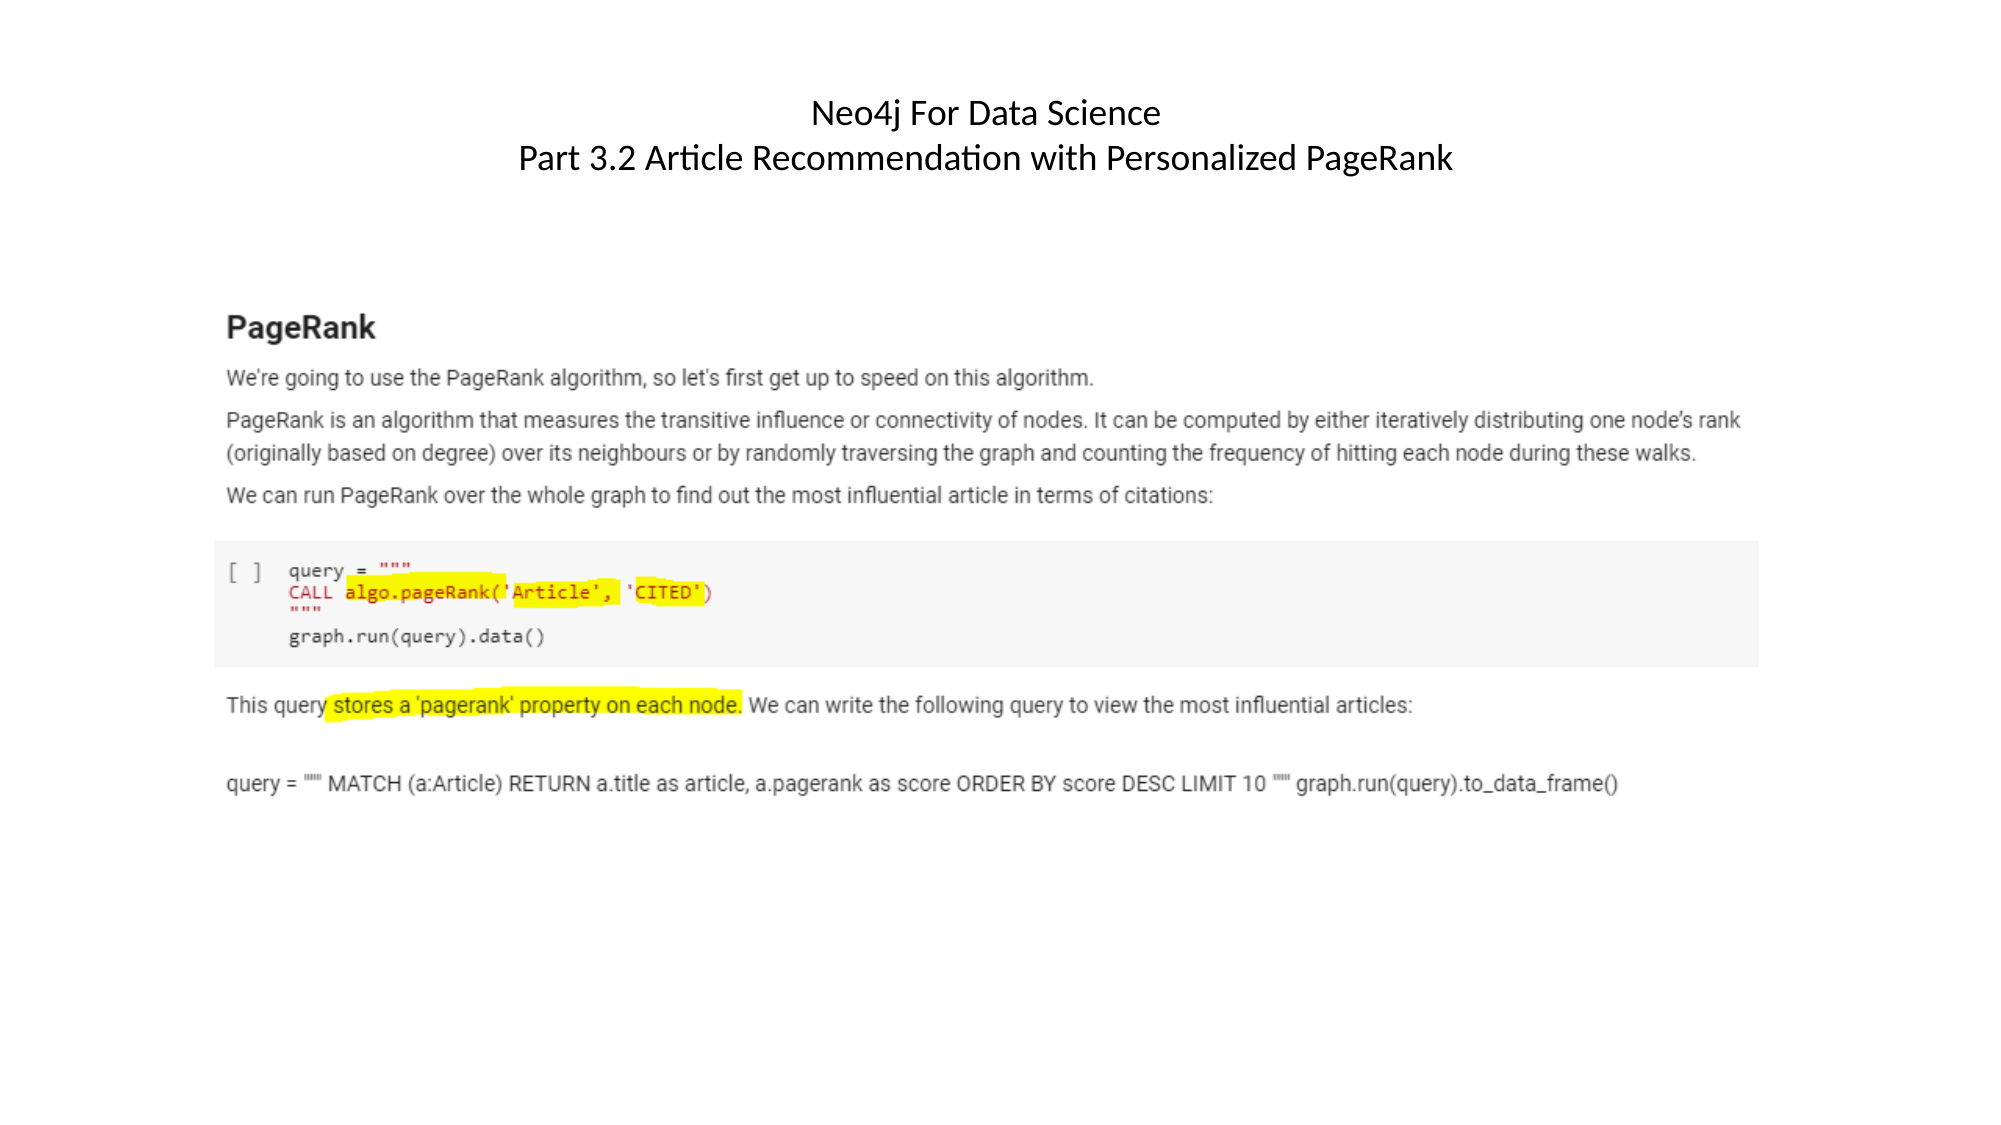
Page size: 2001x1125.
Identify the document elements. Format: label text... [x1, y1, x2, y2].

text_box Neo4j For Data Science Part 3.2 Article Recommendation with Personalized PageRank [355, 80, 1618, 186]
picture [214, 306, 1759, 804]
